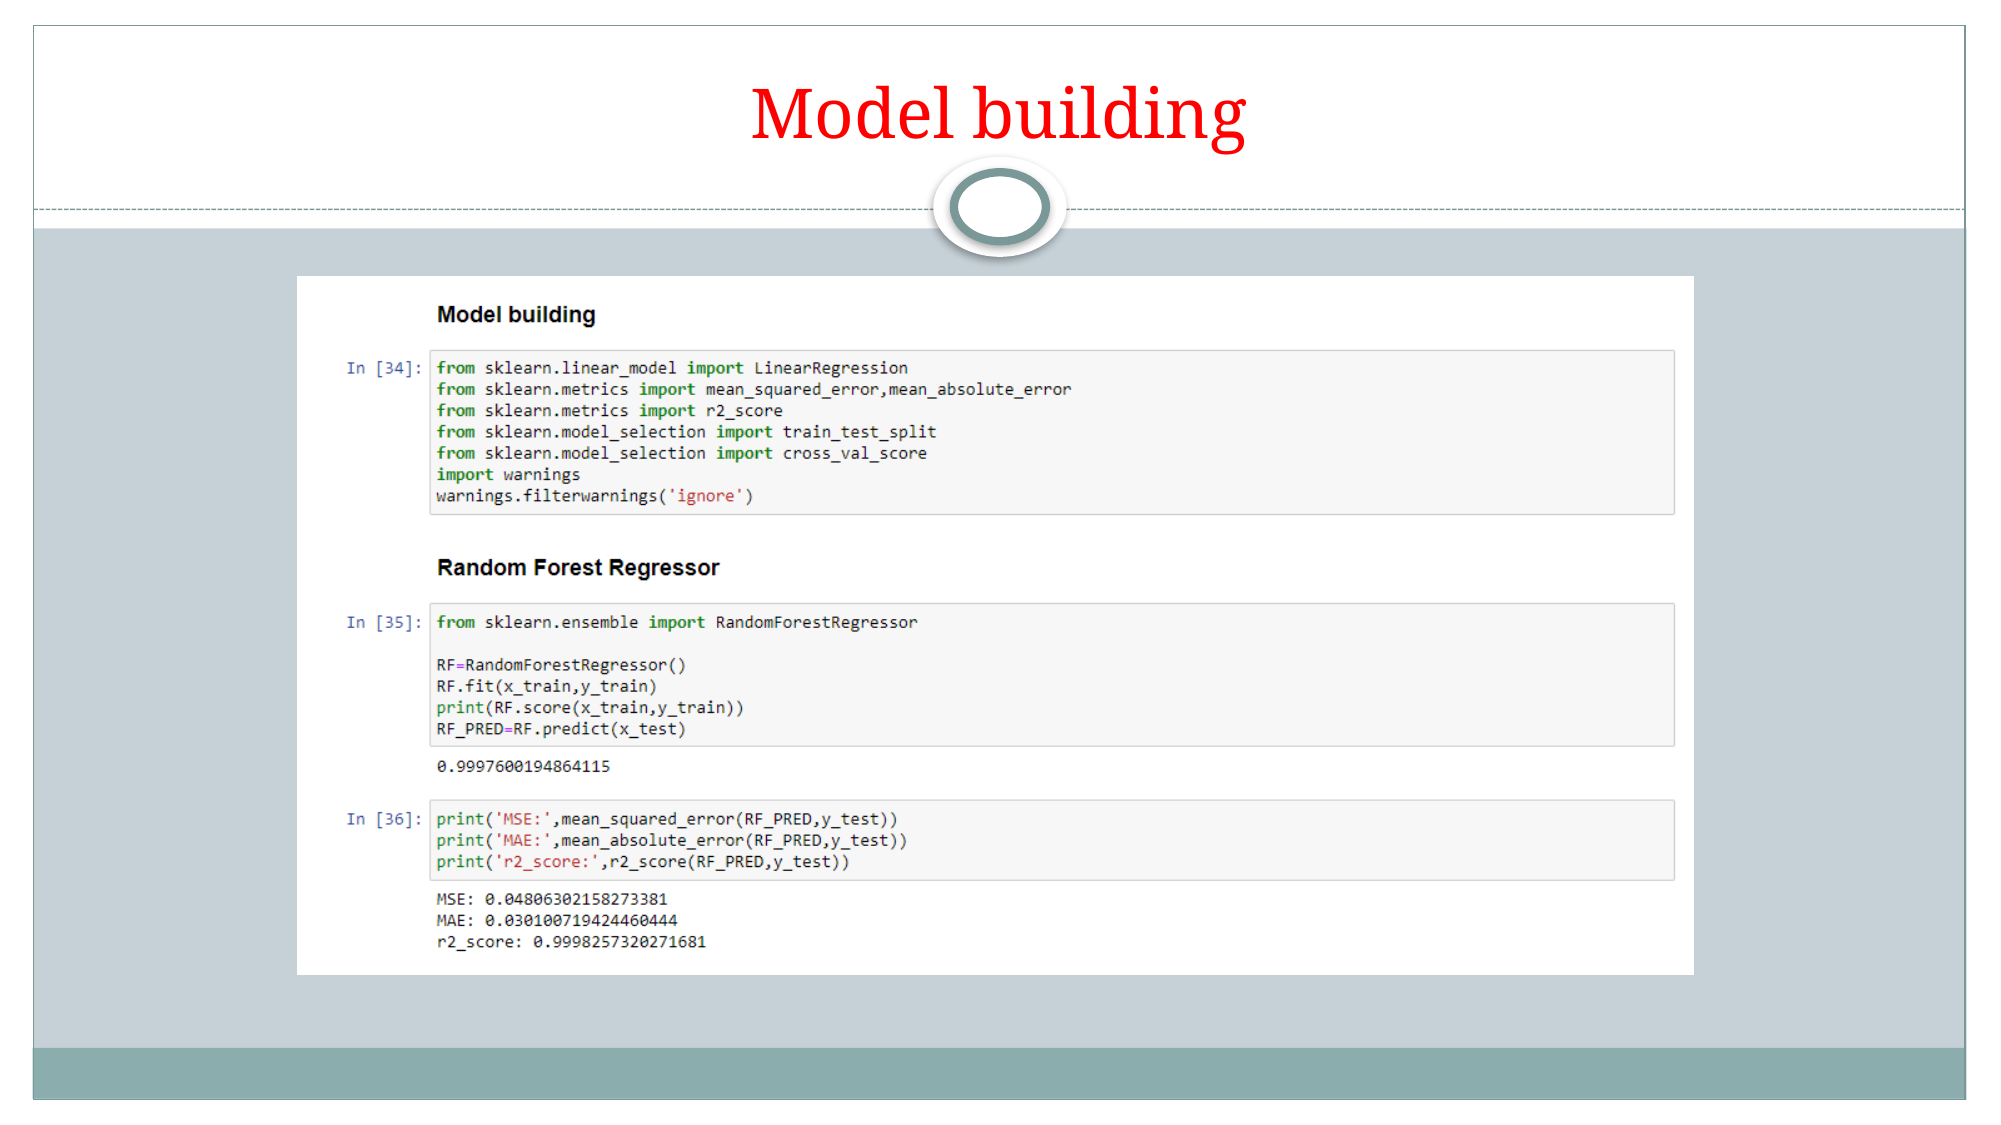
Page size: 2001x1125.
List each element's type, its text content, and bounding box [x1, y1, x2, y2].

title Model building [249, 10, 1749, 213]
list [297, 276, 1695, 975]
